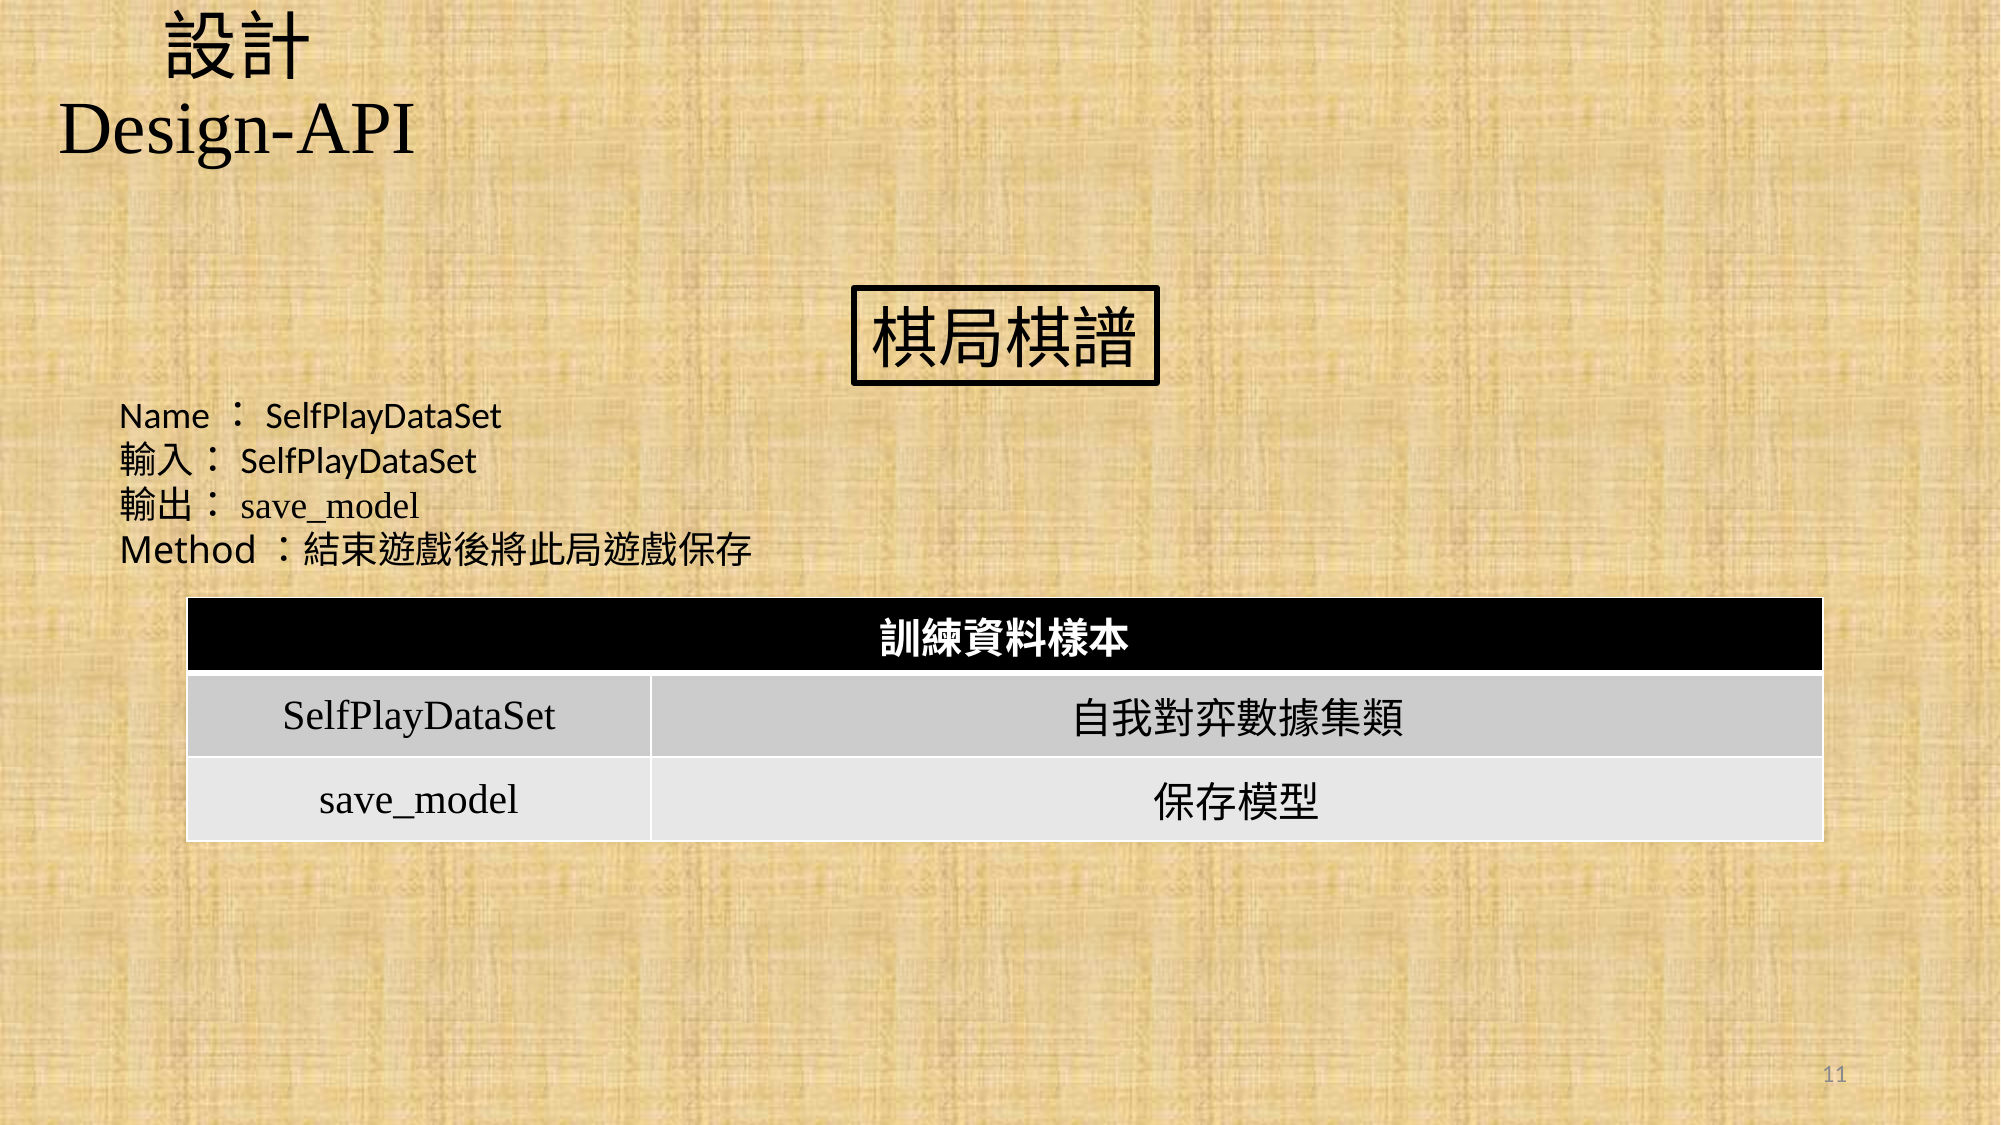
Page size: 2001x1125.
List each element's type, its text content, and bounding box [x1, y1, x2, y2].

slide_number 11 [1412, 1042, 1863, 1103]
table_cell save_model [188, 758, 650, 840]
table_cell SelfPlayDataSet [188, 676, 650, 756]
table_cell 保存模型 [652, 758, 1822, 840]
text_box 棋局棋譜 [853, 288, 1157, 383]
table_cell 自我對弈數據集類 [652, 676, 1822, 756]
text_box 設計 Design-API [0, 0, 476, 179]
text_box Name：SelfPlayDataSet 輸入：SelfPlayDataSet 輸出：save_model Method：結束遊戲後將此局遊戲保存 [104, 383, 944, 579]
picture [0, 0, 2001, 1125]
table_header 訓練資料樣本 [188, 598, 1822, 670]
